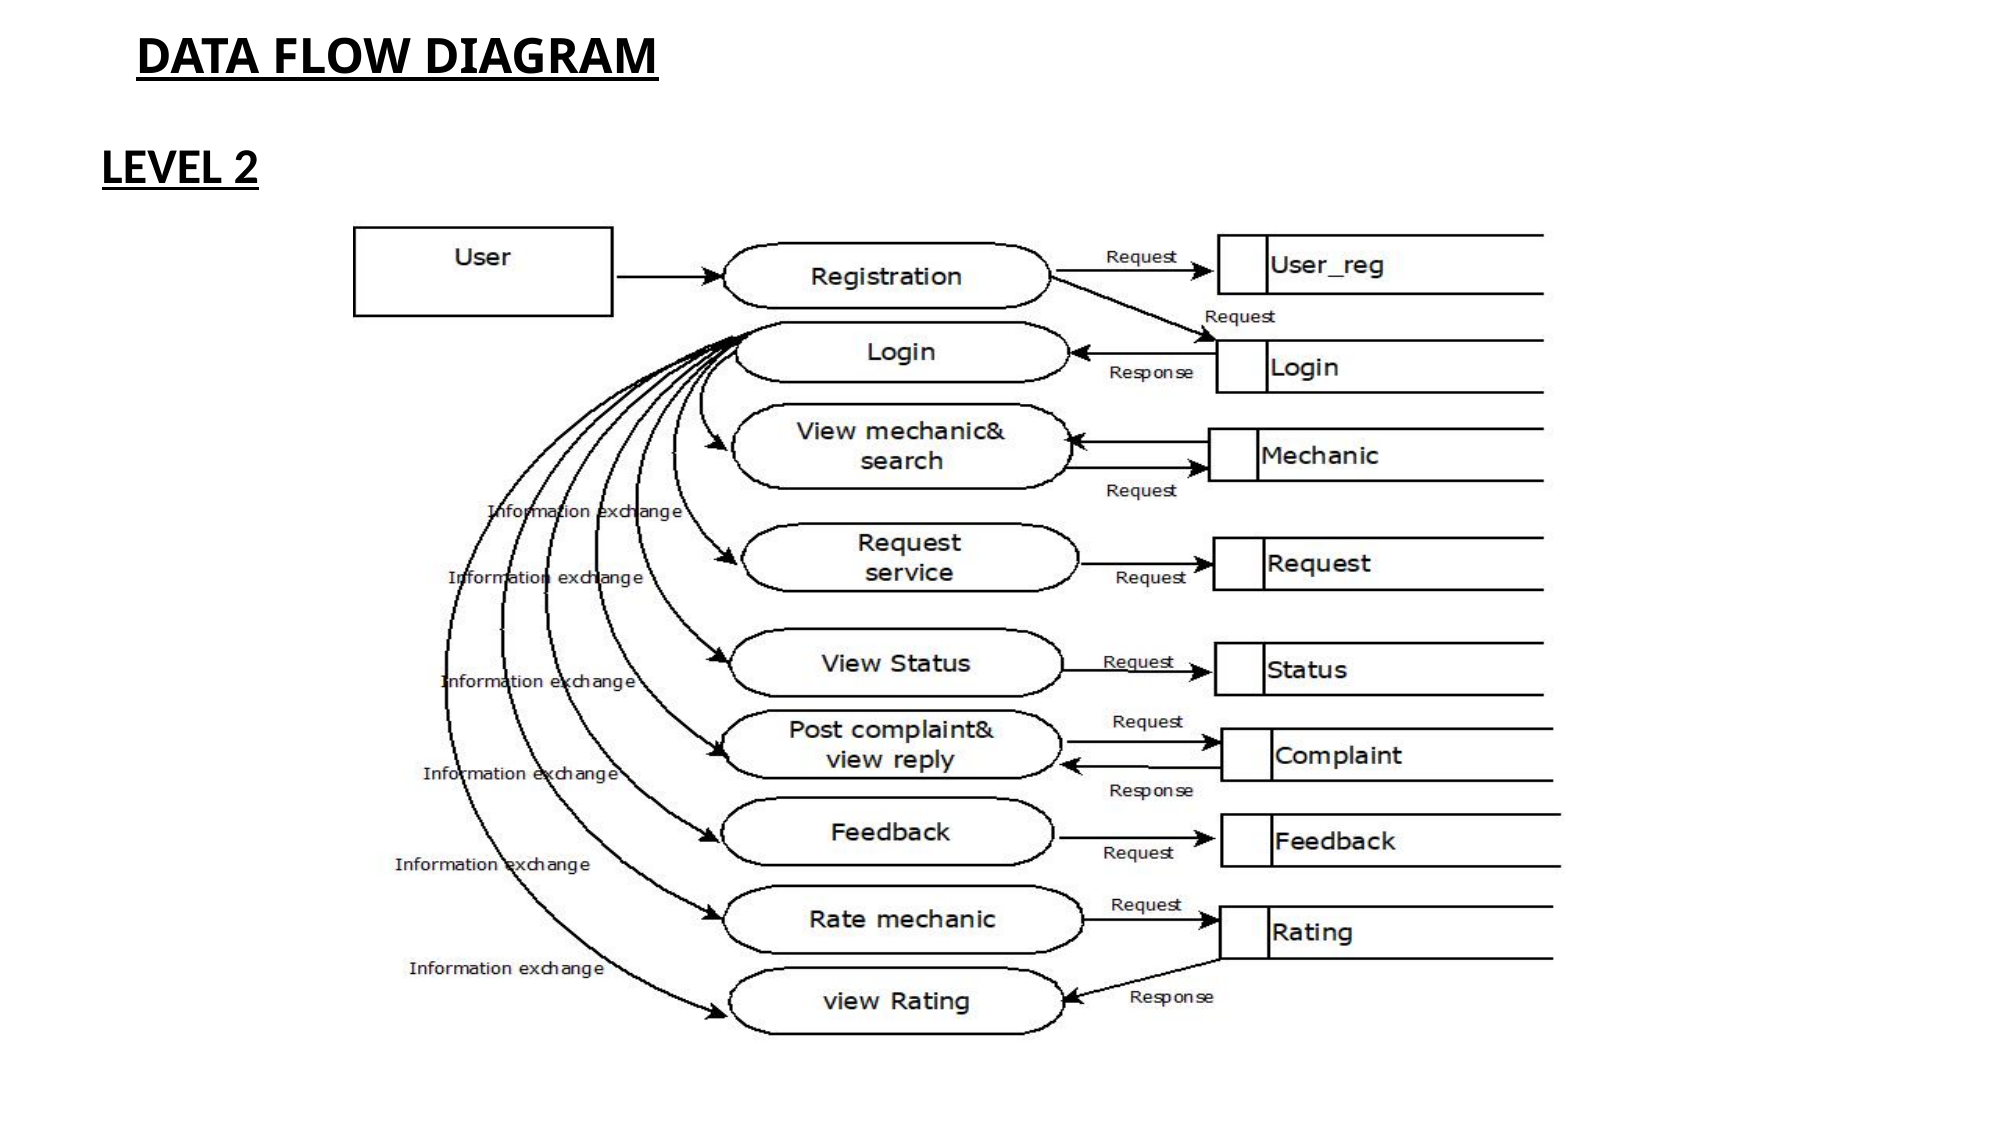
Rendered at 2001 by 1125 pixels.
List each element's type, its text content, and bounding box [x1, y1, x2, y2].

picture [353, 168, 1863, 1073]
list LEVEL 2 [86, 133, 1863, 1042]
title DATA FLOW DIAGRAM [120, 17, 701, 98]
